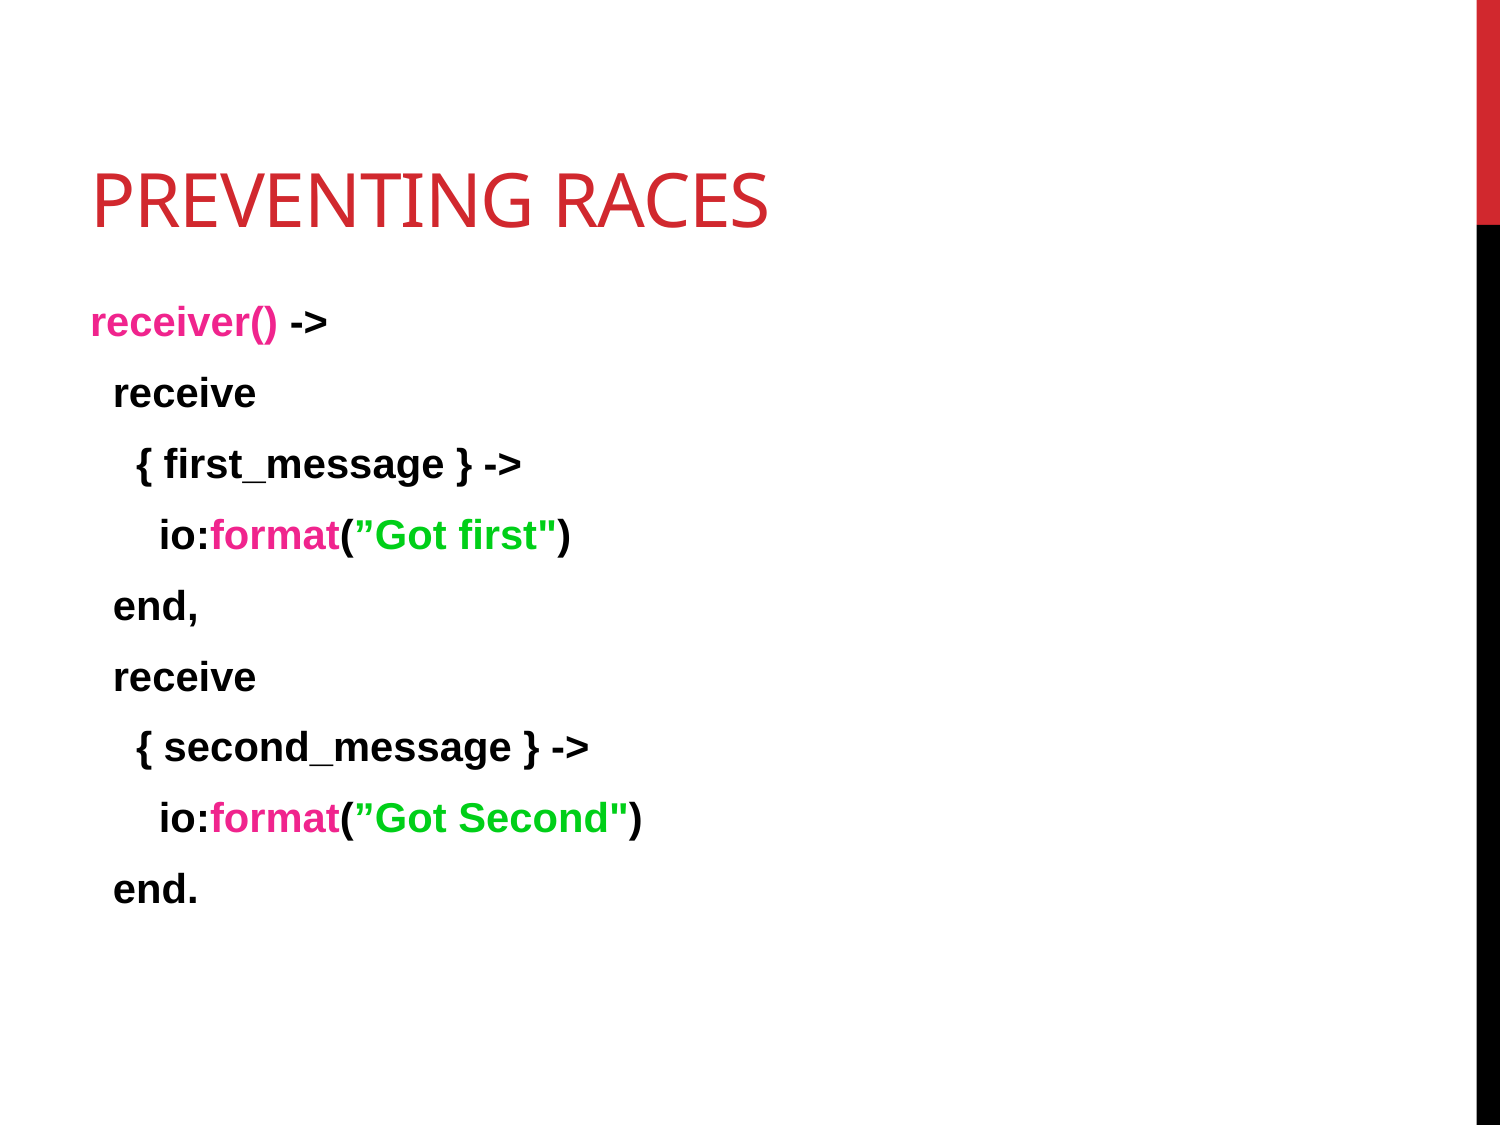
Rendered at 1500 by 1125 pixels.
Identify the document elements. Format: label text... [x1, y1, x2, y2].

title Preventing Races [75, 25, 1025, 250]
list receiver() -> receive { first_message } -> io:format(”Got first") end, receive { second_message } -> io:format(”Got Second") end. [75, 287, 1325, 1005]
